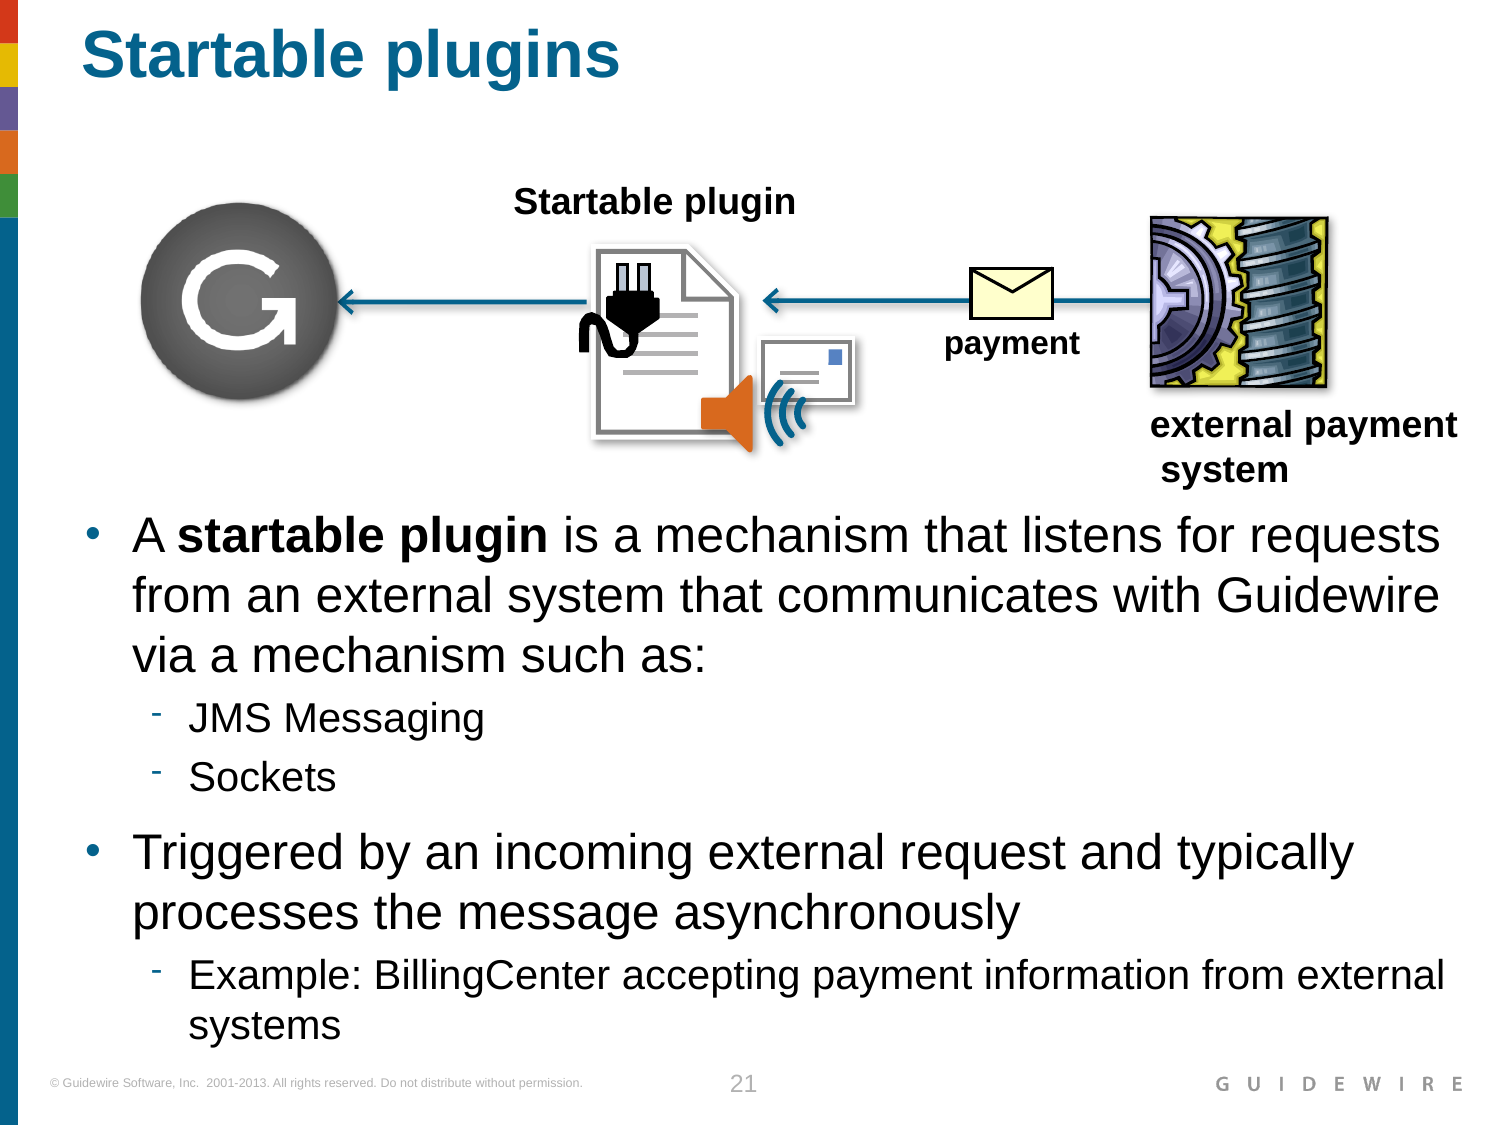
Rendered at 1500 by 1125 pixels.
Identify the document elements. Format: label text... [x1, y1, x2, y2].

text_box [970, 267, 1054, 320]
title Startable plugins [81, 19, 1446, 142]
text_box Startable plugin [437, 176, 873, 222]
text_box external payment system [1149, 399, 1463, 490]
text_box payment [919, 321, 1105, 362]
picture [1149, 212, 1332, 392]
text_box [578, 240, 859, 457]
picture [137, 199, 344, 405]
list A startable plugin is a mechanism that listens for requests from an external system that communicates with Guidewire via a mechanism such as: JMS Messaging Sockets Triggered by an incoming external request and typically processes the message asynchronously Example: BillingCenter accepting payment information from external systems [85, 502, 1450, 1050]
picture [1215, 1073, 1480, 1096]
